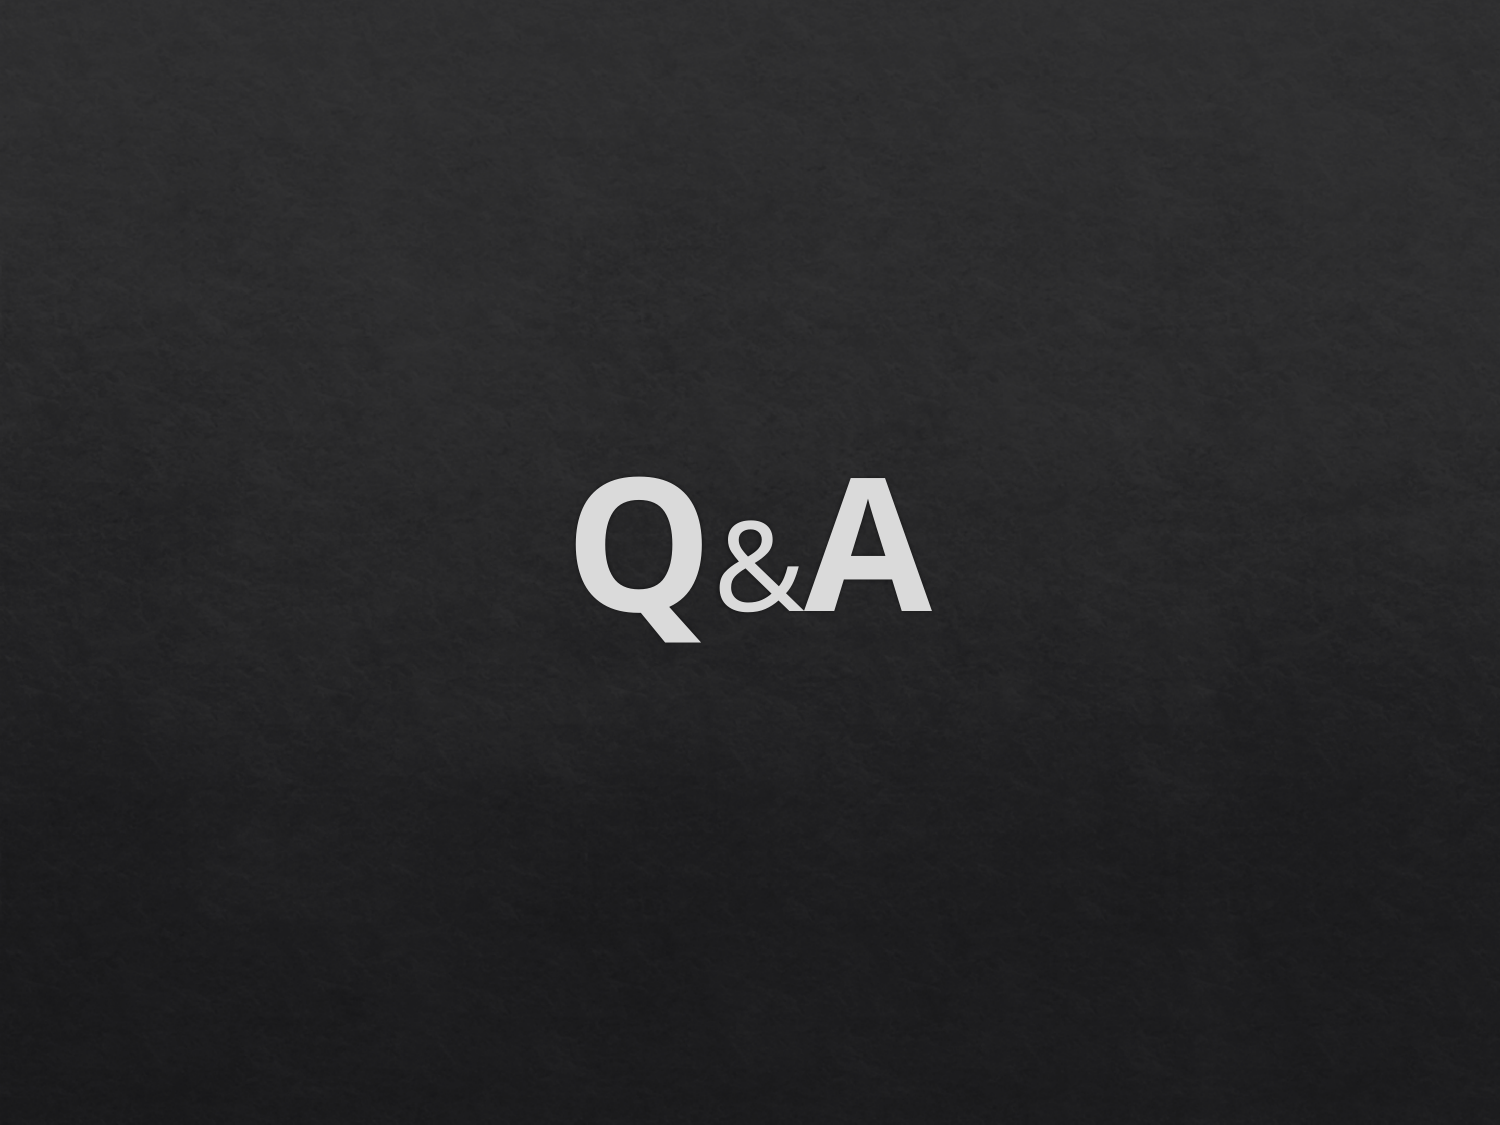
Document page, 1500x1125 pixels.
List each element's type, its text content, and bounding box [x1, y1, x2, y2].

title Q&A [159, 387, 1340, 656]
